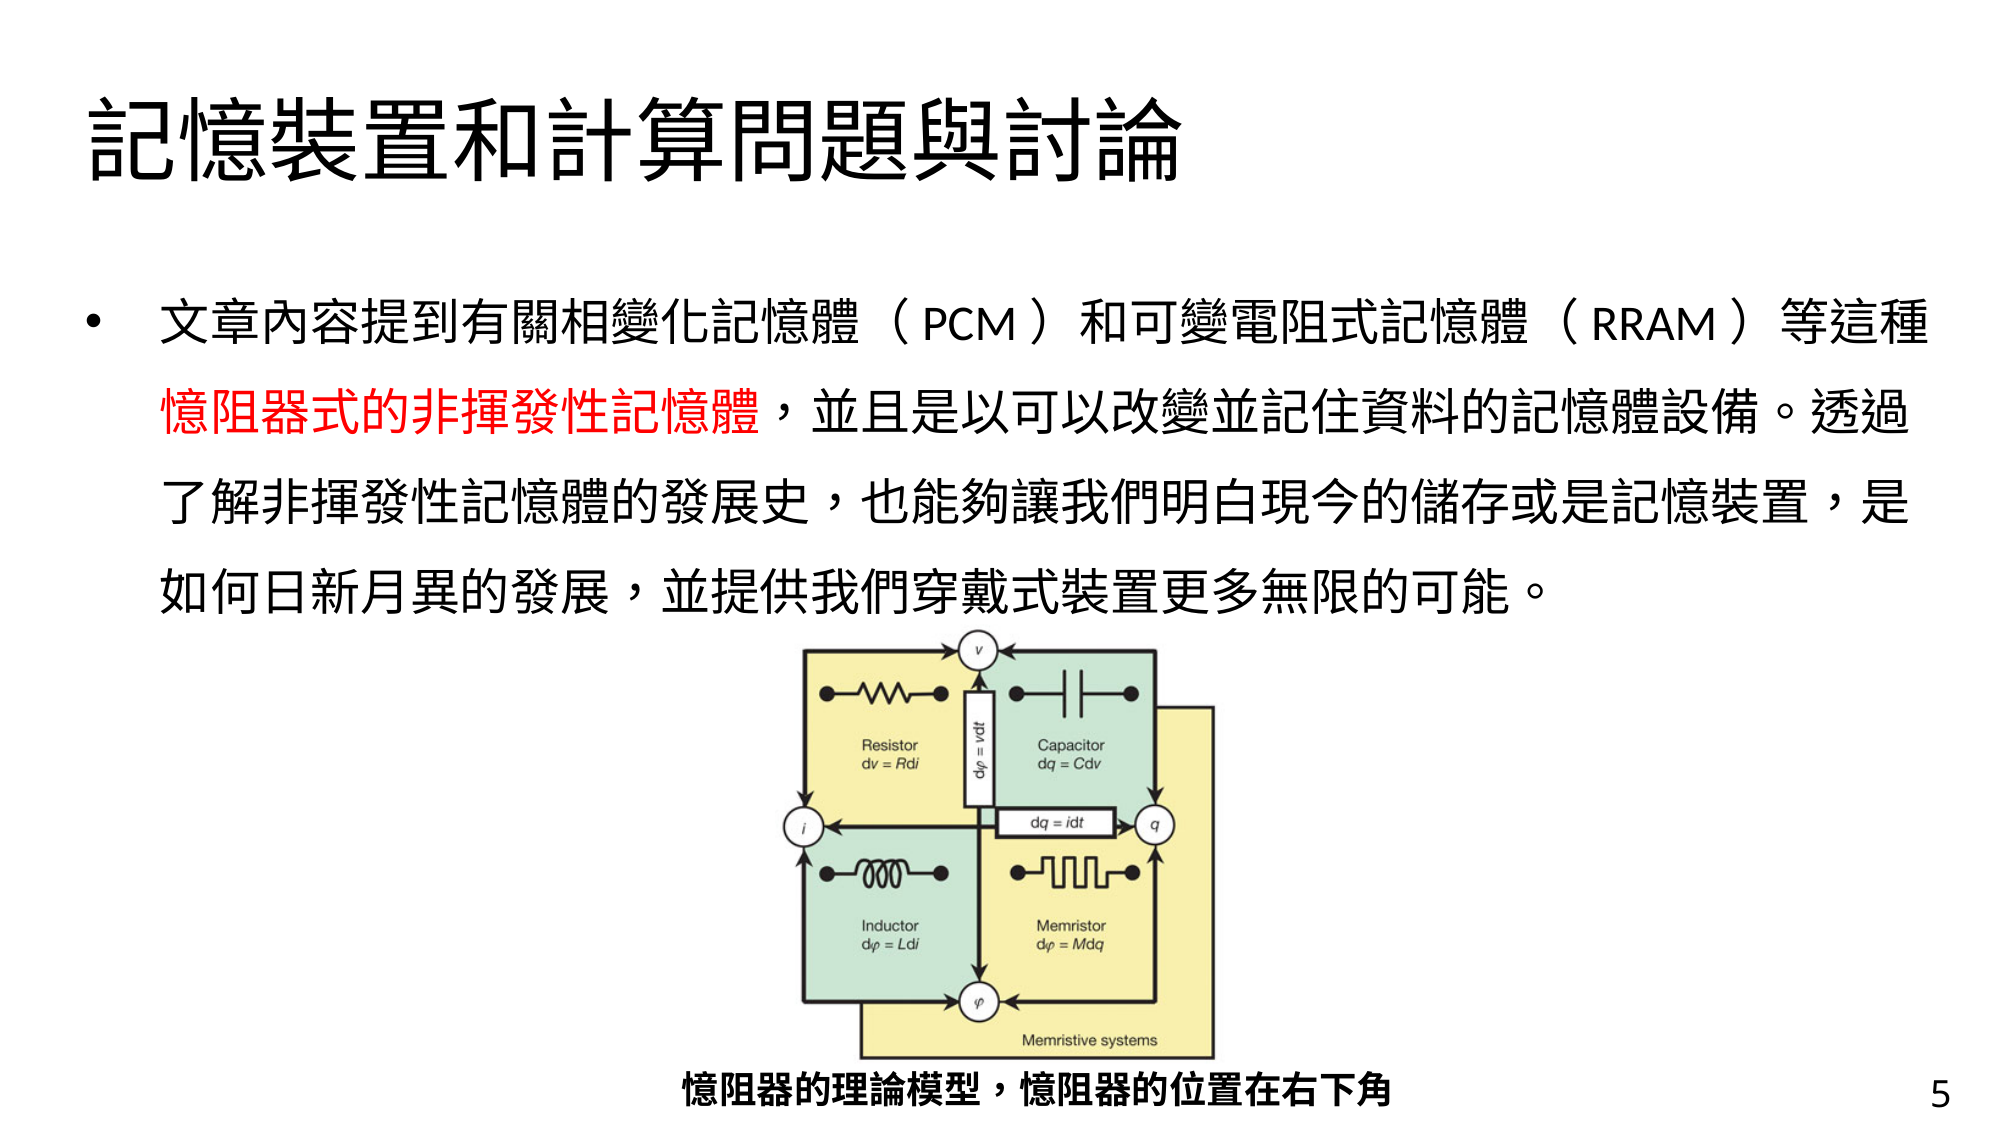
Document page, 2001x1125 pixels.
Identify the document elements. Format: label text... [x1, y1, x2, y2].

text_box 文章內容提到有關相變化記憶體（PCM）和可變電阻式記憶體（RRAM）等這種憶阻器式的非揮發性記憶體，並且是以可以改變並記住資料的記憶體設備。透過了解非揮發性記憶體的發展史，也能夠讓我們明白現今的儲存或是記憶裝置，是如何日新月異的發展，並提供我們穿戴式裝置更多無限的可能。 [70, 253, 1953, 628]
picture [768, 621, 1232, 1071]
text_box 憶阻器的理論模型，憶阻器的位置在右下角 [667, 1058, 1410, 1119]
title 記憶裝置和計算問題與討論 [70, 35, 1953, 253]
slide_number 5 [1881, 1065, 2000, 1125]
